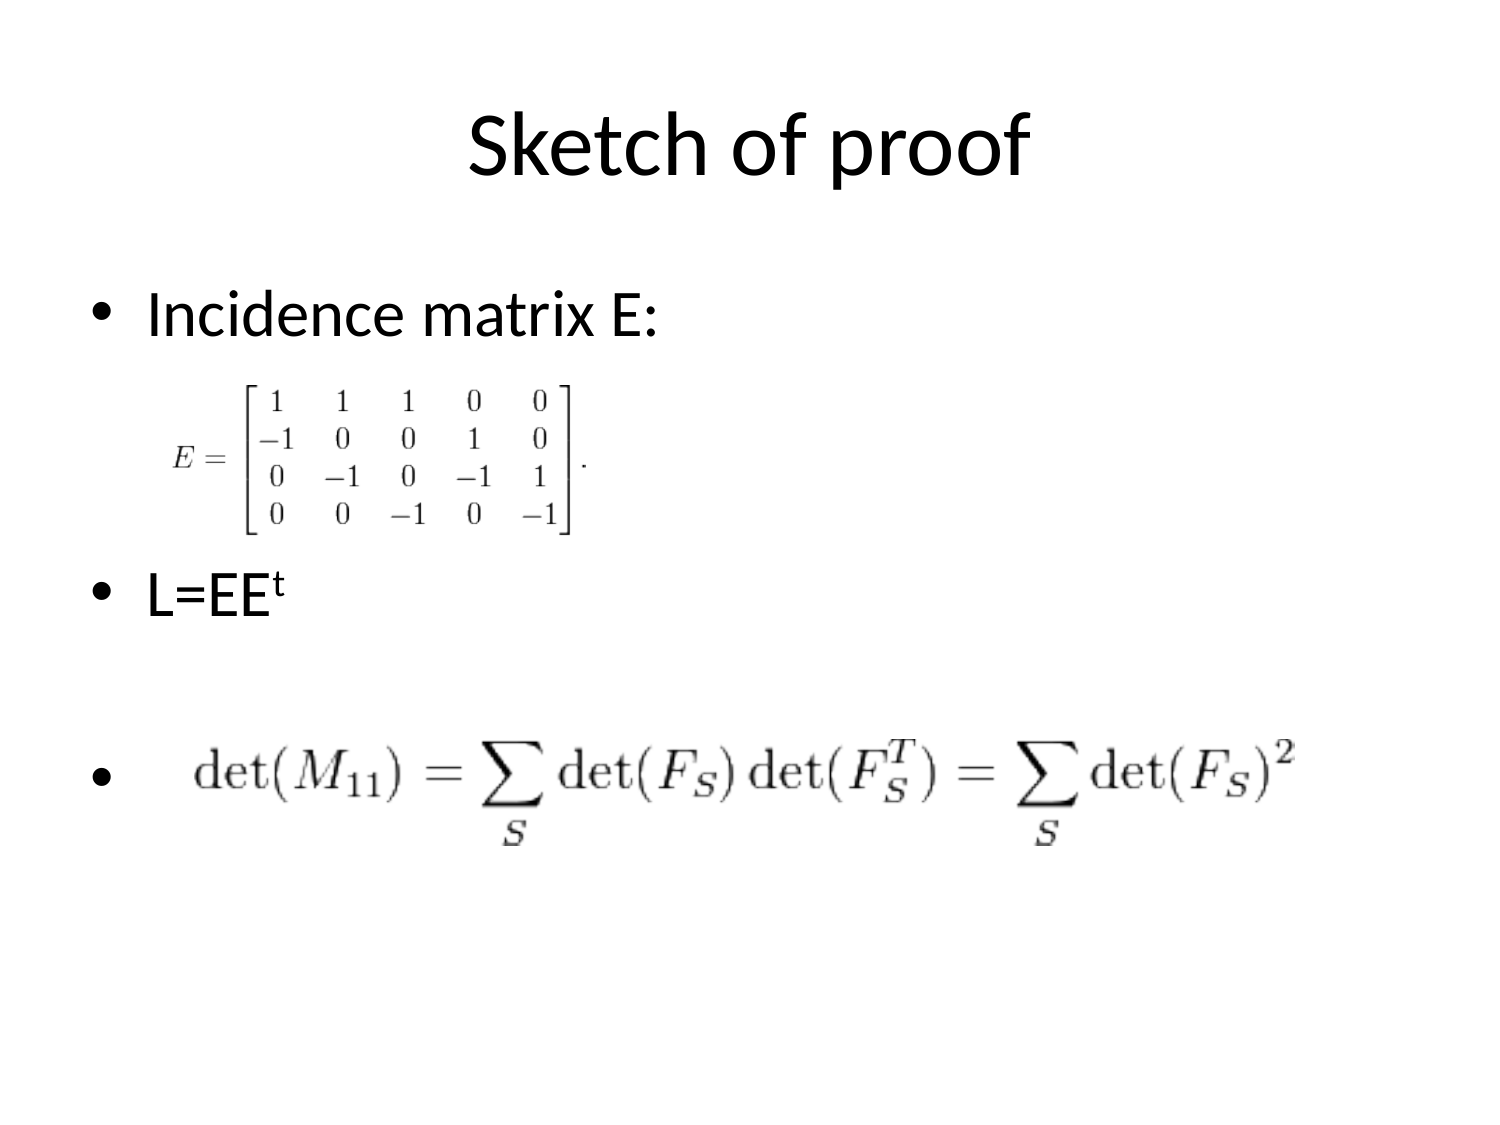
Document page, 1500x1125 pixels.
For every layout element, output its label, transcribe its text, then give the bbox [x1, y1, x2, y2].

list Incidence matrix E: L=EEt [75, 262, 1425, 1005]
title Sketch of proof [75, 45, 1425, 233]
picture [170, 385, 586, 538]
picture [194, 739, 1295, 847]
